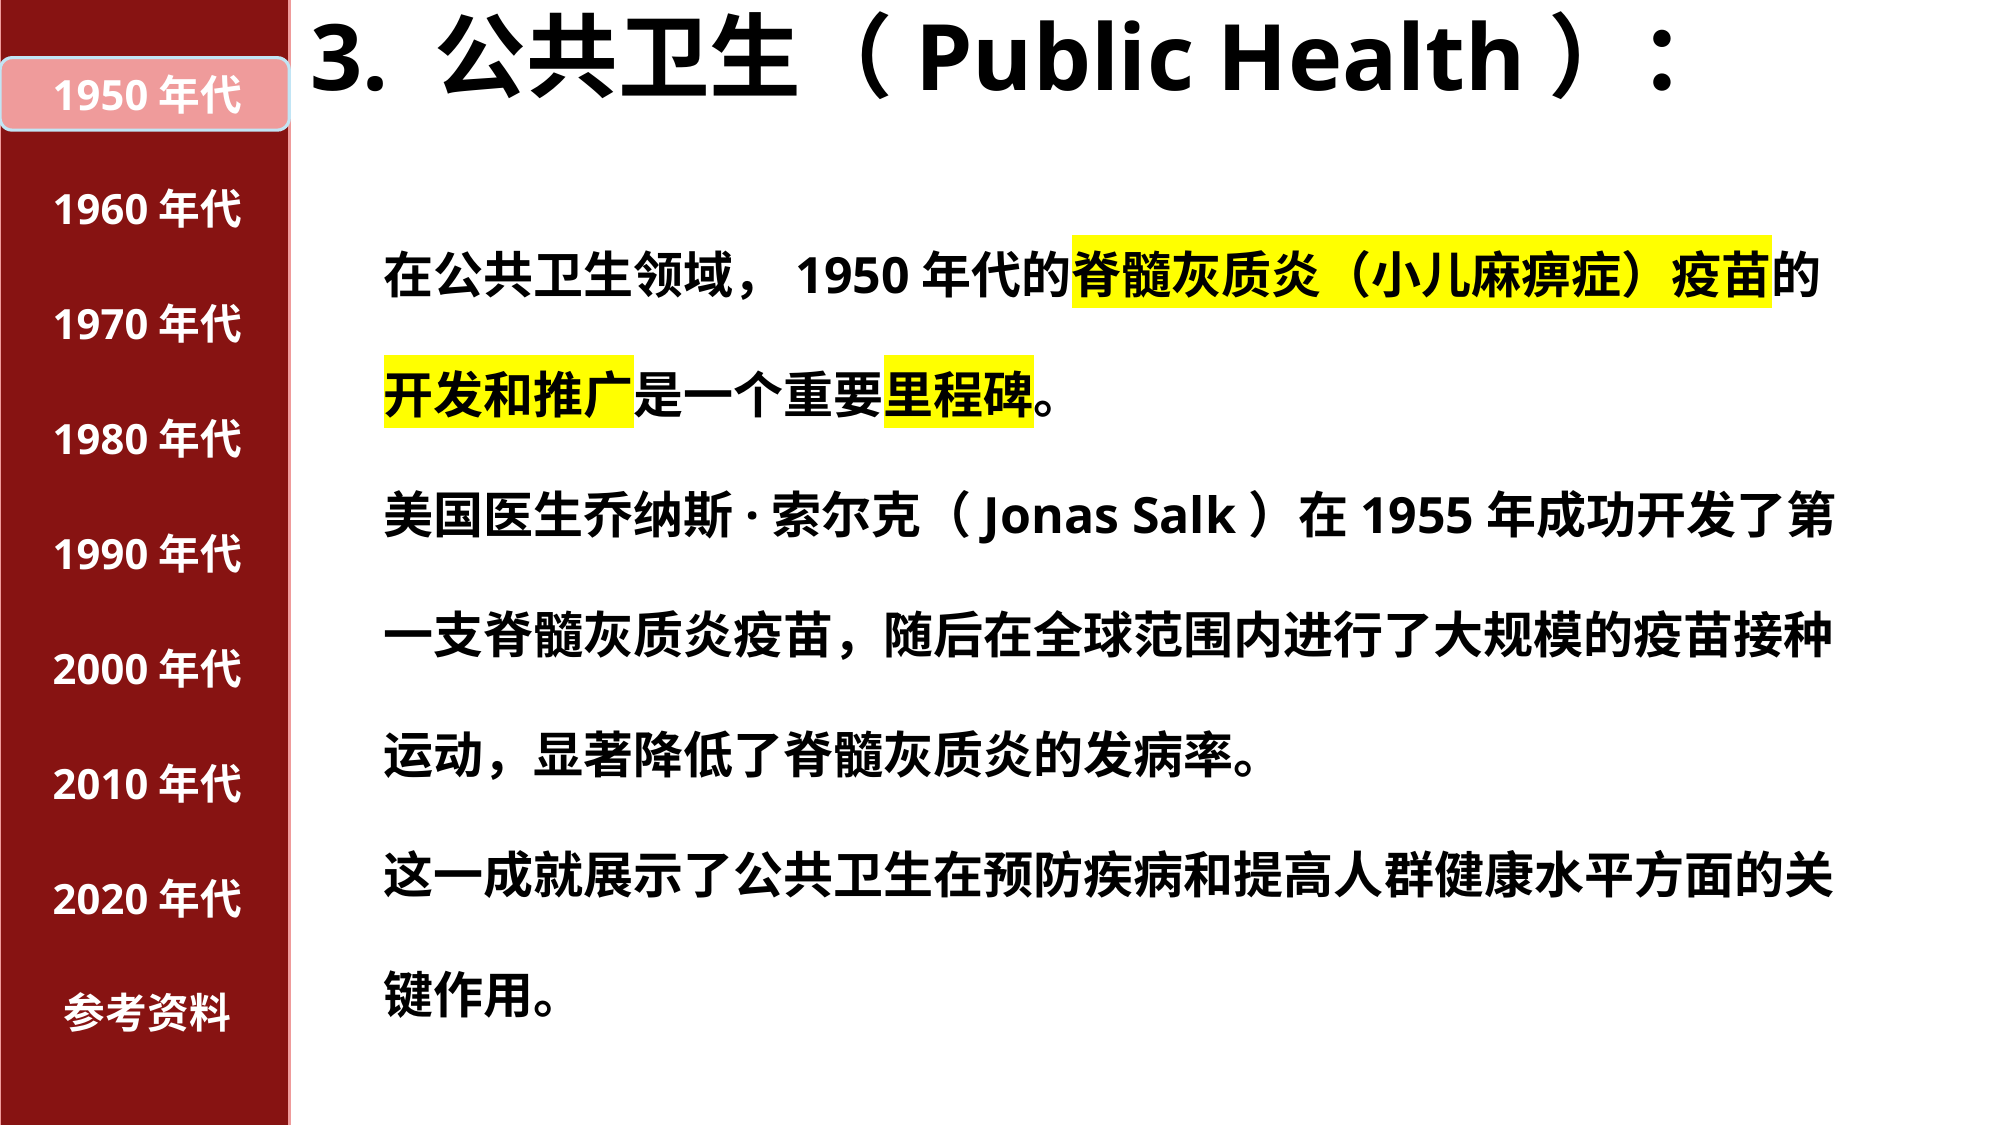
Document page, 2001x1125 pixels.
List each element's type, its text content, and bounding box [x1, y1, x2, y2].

text_box 1970年代 [36, 290, 259, 356]
text_box 1990年代 [36, 520, 259, 586]
text_box 2010年代 [36, 750, 259, 815]
text_box 1960年代 [36, 175, 259, 241]
text_box 1980年代 [36, 405, 259, 471]
text_box 1950年代 [36, 61, 259, 126]
text_box [0, 123, 291, 1125]
text_box 2020年代 [36, 865, 259, 930]
text_box 2000年代 [36, 635, 259, 701]
text_box 在公共卫生领域，1950年代的脊髓灰质炎（小儿麻痹症）疫苗的开发和推广是一个重要里程碑。 美国医生乔纳斯·索尔克（Jonas Salk）在1955年成功开发了第一支脊髓灰质炎疫苗，随后在全球范围内进行了大规模的疫苗接种运动，显著降低了脊髓灰质炎的发病率。 这一成就展示了公共卫生在预防疾病和提高人群健康水平方面的关键作用。 [368, 175, 1871, 1031]
text_box [0, 56, 291, 132]
title 3. 公共卫生（Public Health）： [295, 0, 2000, 146]
text_box [0, 0, 291, 65]
text_box 参考资料 [36, 979, 259, 1045]
